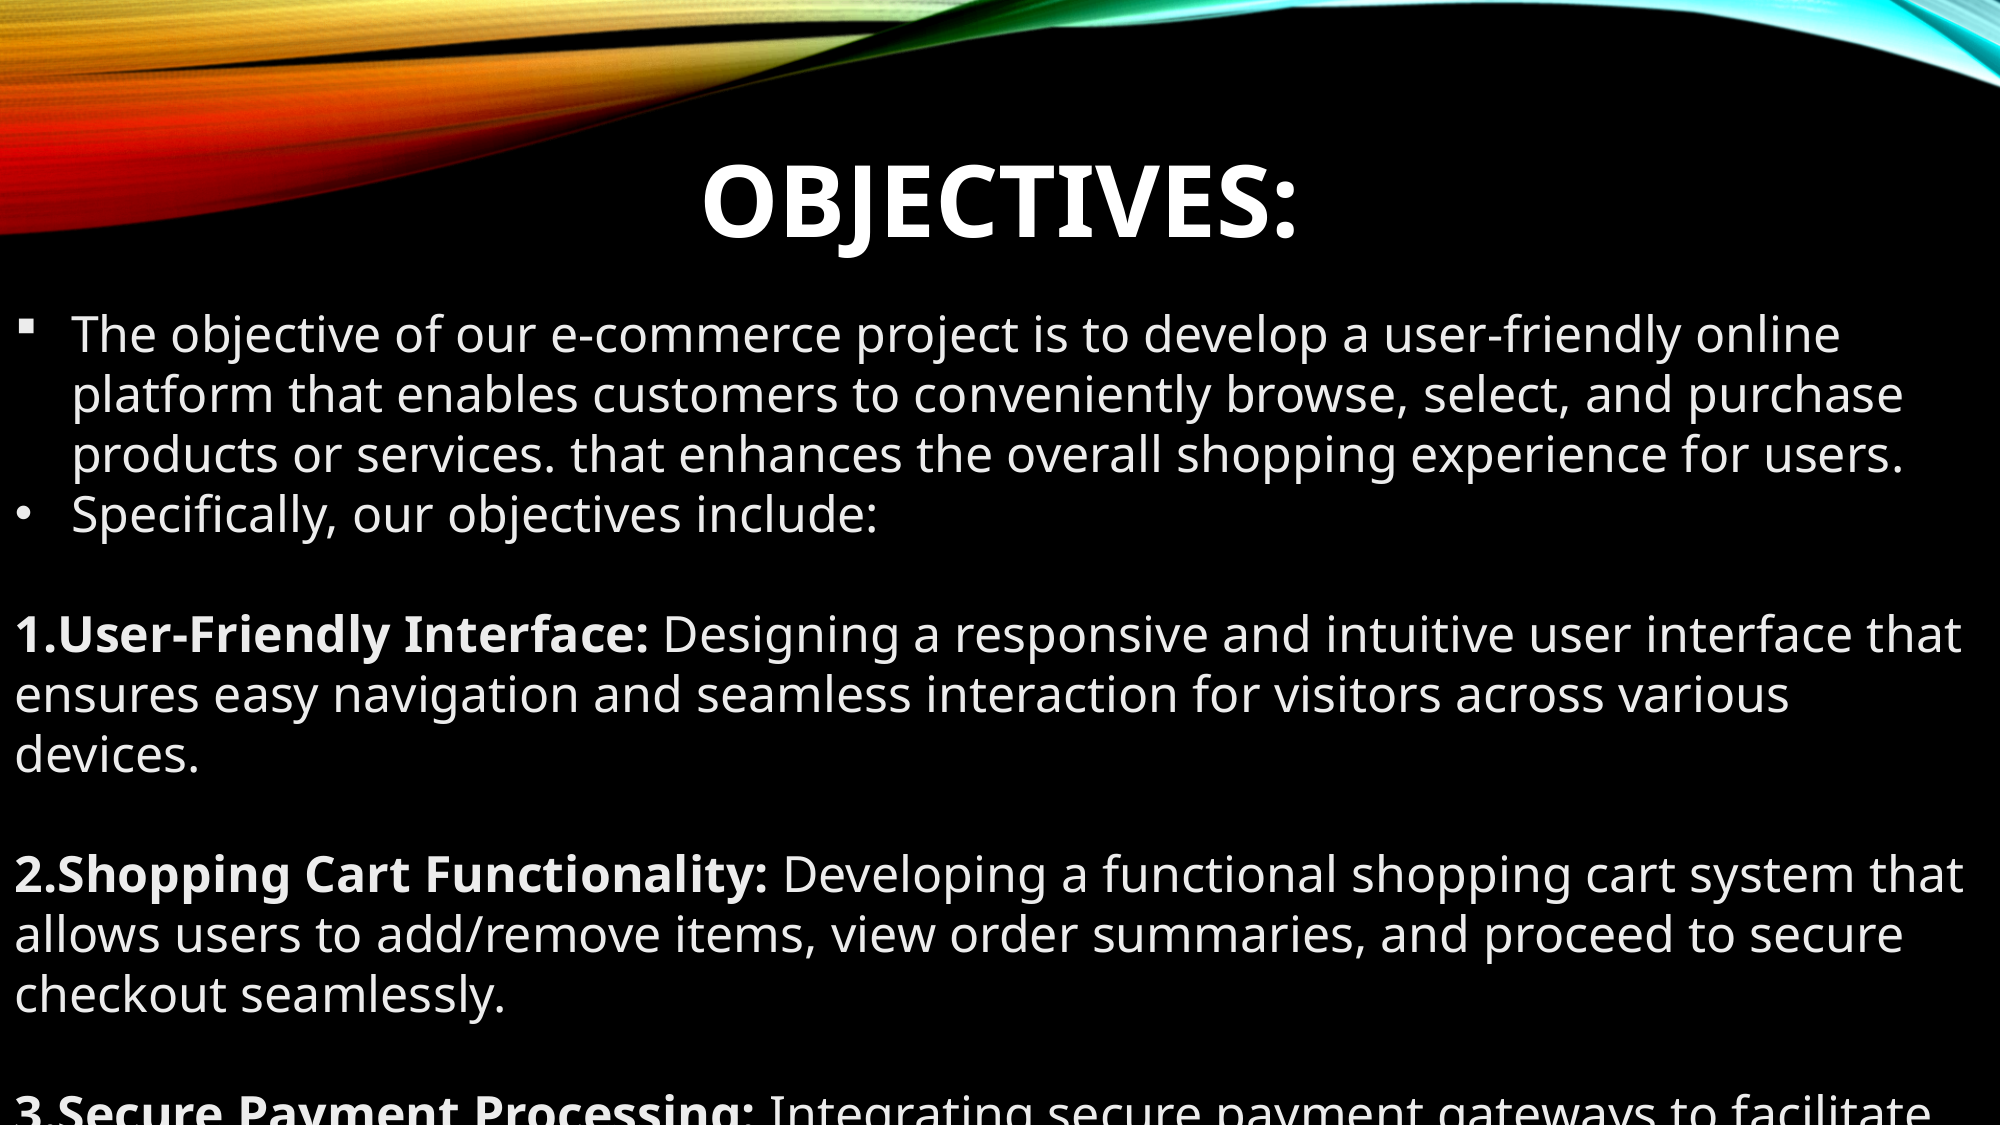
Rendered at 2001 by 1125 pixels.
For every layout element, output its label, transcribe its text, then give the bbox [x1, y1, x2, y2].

picture [0, 0, 2000, 130]
text_box OBJECTIVES: The objective of our e-commerce project is to develop a user-friendly online platform that enables customers to conveniently browse, select, and purchase products or services. that enhances the overall shopping experience for users. Specifically, our objectives include: User-Friendly Interface: Designing a responsive and intuitive user interface that ensures easy navigation and seamless interaction for visitors across various devices. Shopping Cart Functionality: Developing a functional shopping cart system that allows users to add/remove items, view order summaries, and proceed to secure checkout seamlessly. Secure Payment Processing: Integrating secure payment gateways to facilitate safe and reliable transactions, ensuring customer trust and confidence in the purchasing process. [0, 130, 2000, 1125]
